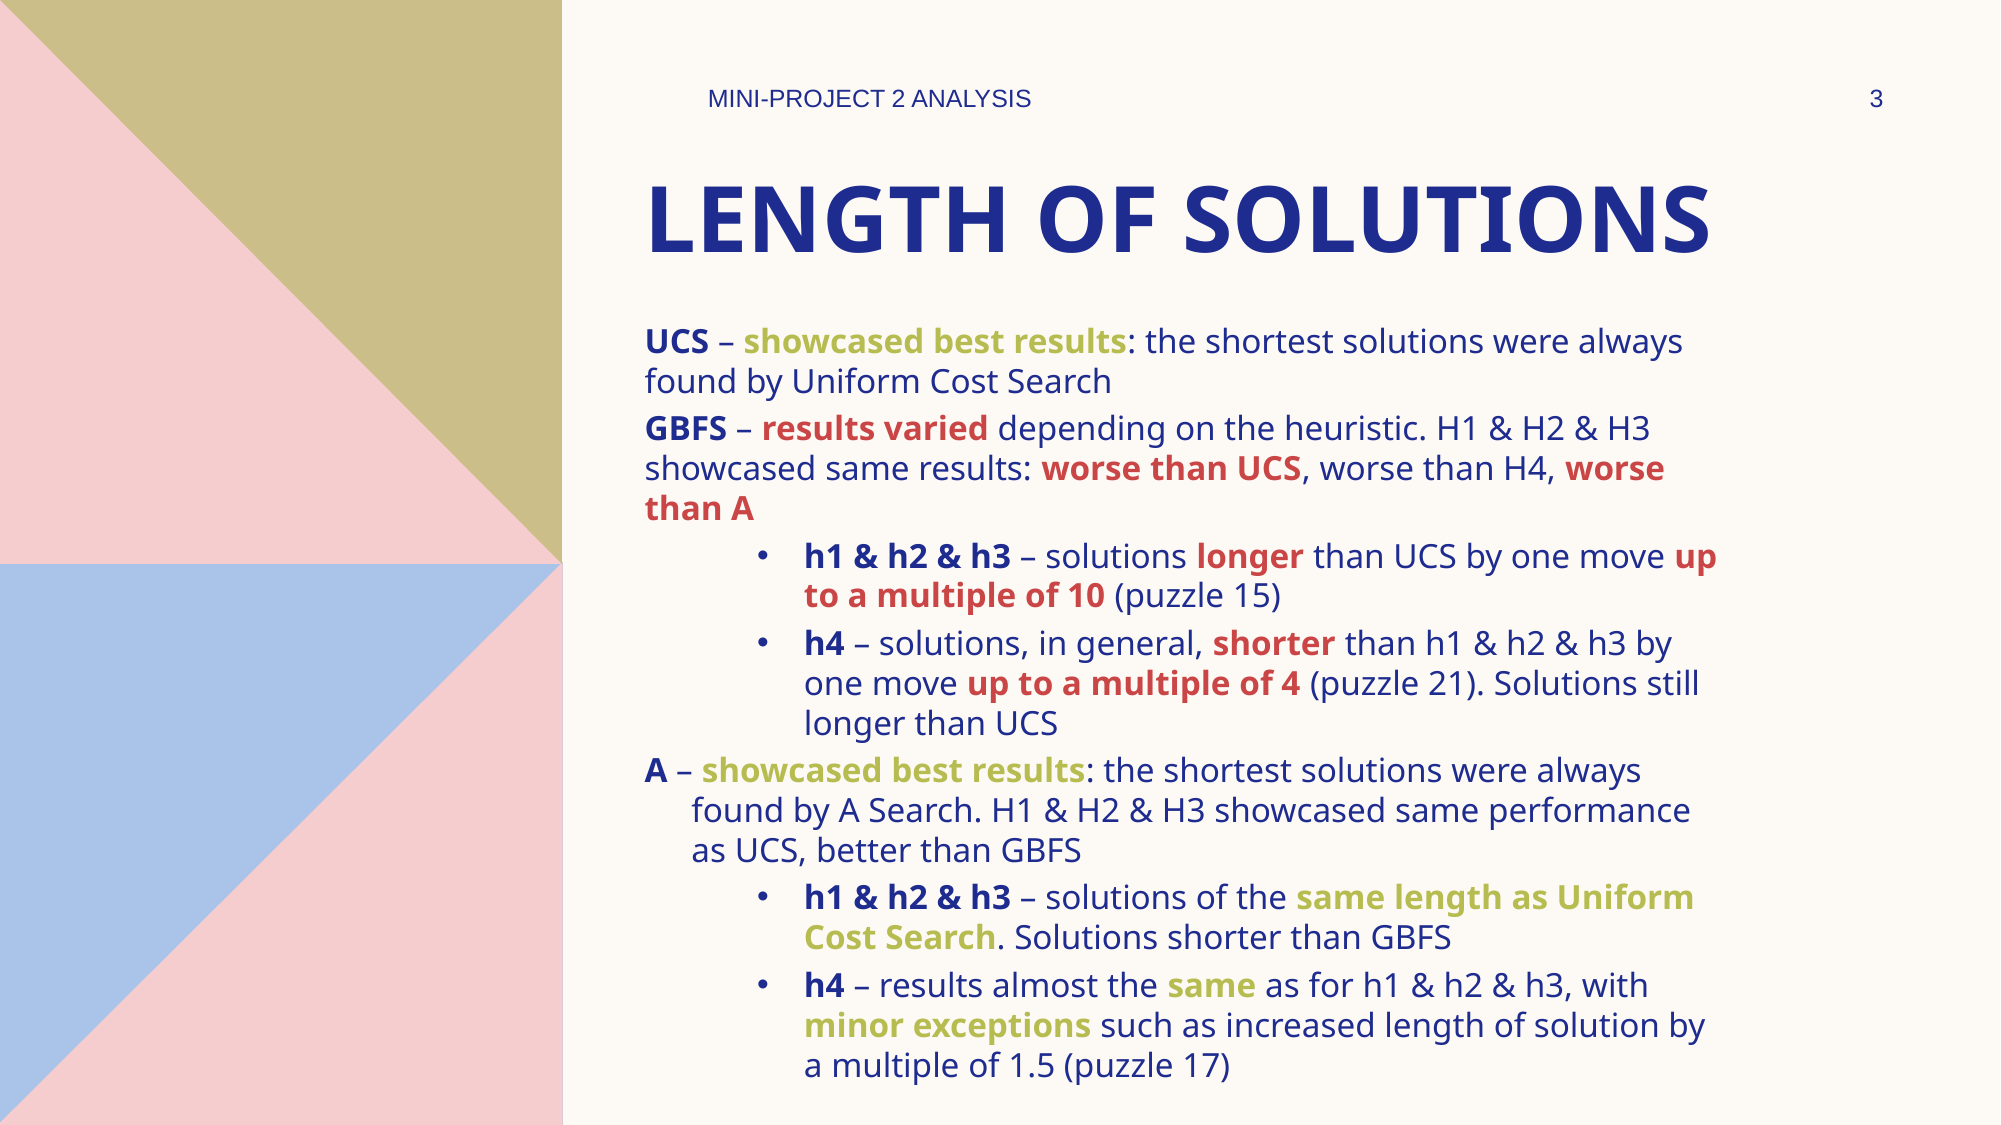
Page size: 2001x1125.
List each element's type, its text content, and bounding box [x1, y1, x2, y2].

slide_number 3 [1795, 75, 1958, 120]
list UCS – showcased best results: the shortest solutions were always found by Uniform Cost Search GBFS – results varied depending on the heuristic. H1 & H2 & H3 showcased same results: worse than UCS, worse than H4, worse than A h1 & h2 & h3 – solutions longer than UCS by one move up to a multiple of 10 (puzzle 15) h4 – solutions, in general, shorter than h1 & h2 & h3 by one move up to a multiple of 4 (puzzle 21). Solutions still longer than UCS A – showcased best results: the shortest solutions were always found by A Search. H1 & H2 & H3 showcased same performance as UCS, better than GBFS h1 & h2 & h3 – solutions of the same length as Uniform Cost Search. Solutions shorter than GBFS h4 – results almost the same as for h1 & h2 & h3, with minor exceptions such as increased length of solution by a multiple of 1.5 (puzzle 17) [629, 312, 1740, 1074]
title Length of solutions [629, 153, 1915, 280]
footer MINI-PROJECT 2 ANALYSIS [693, 75, 1218, 120]
